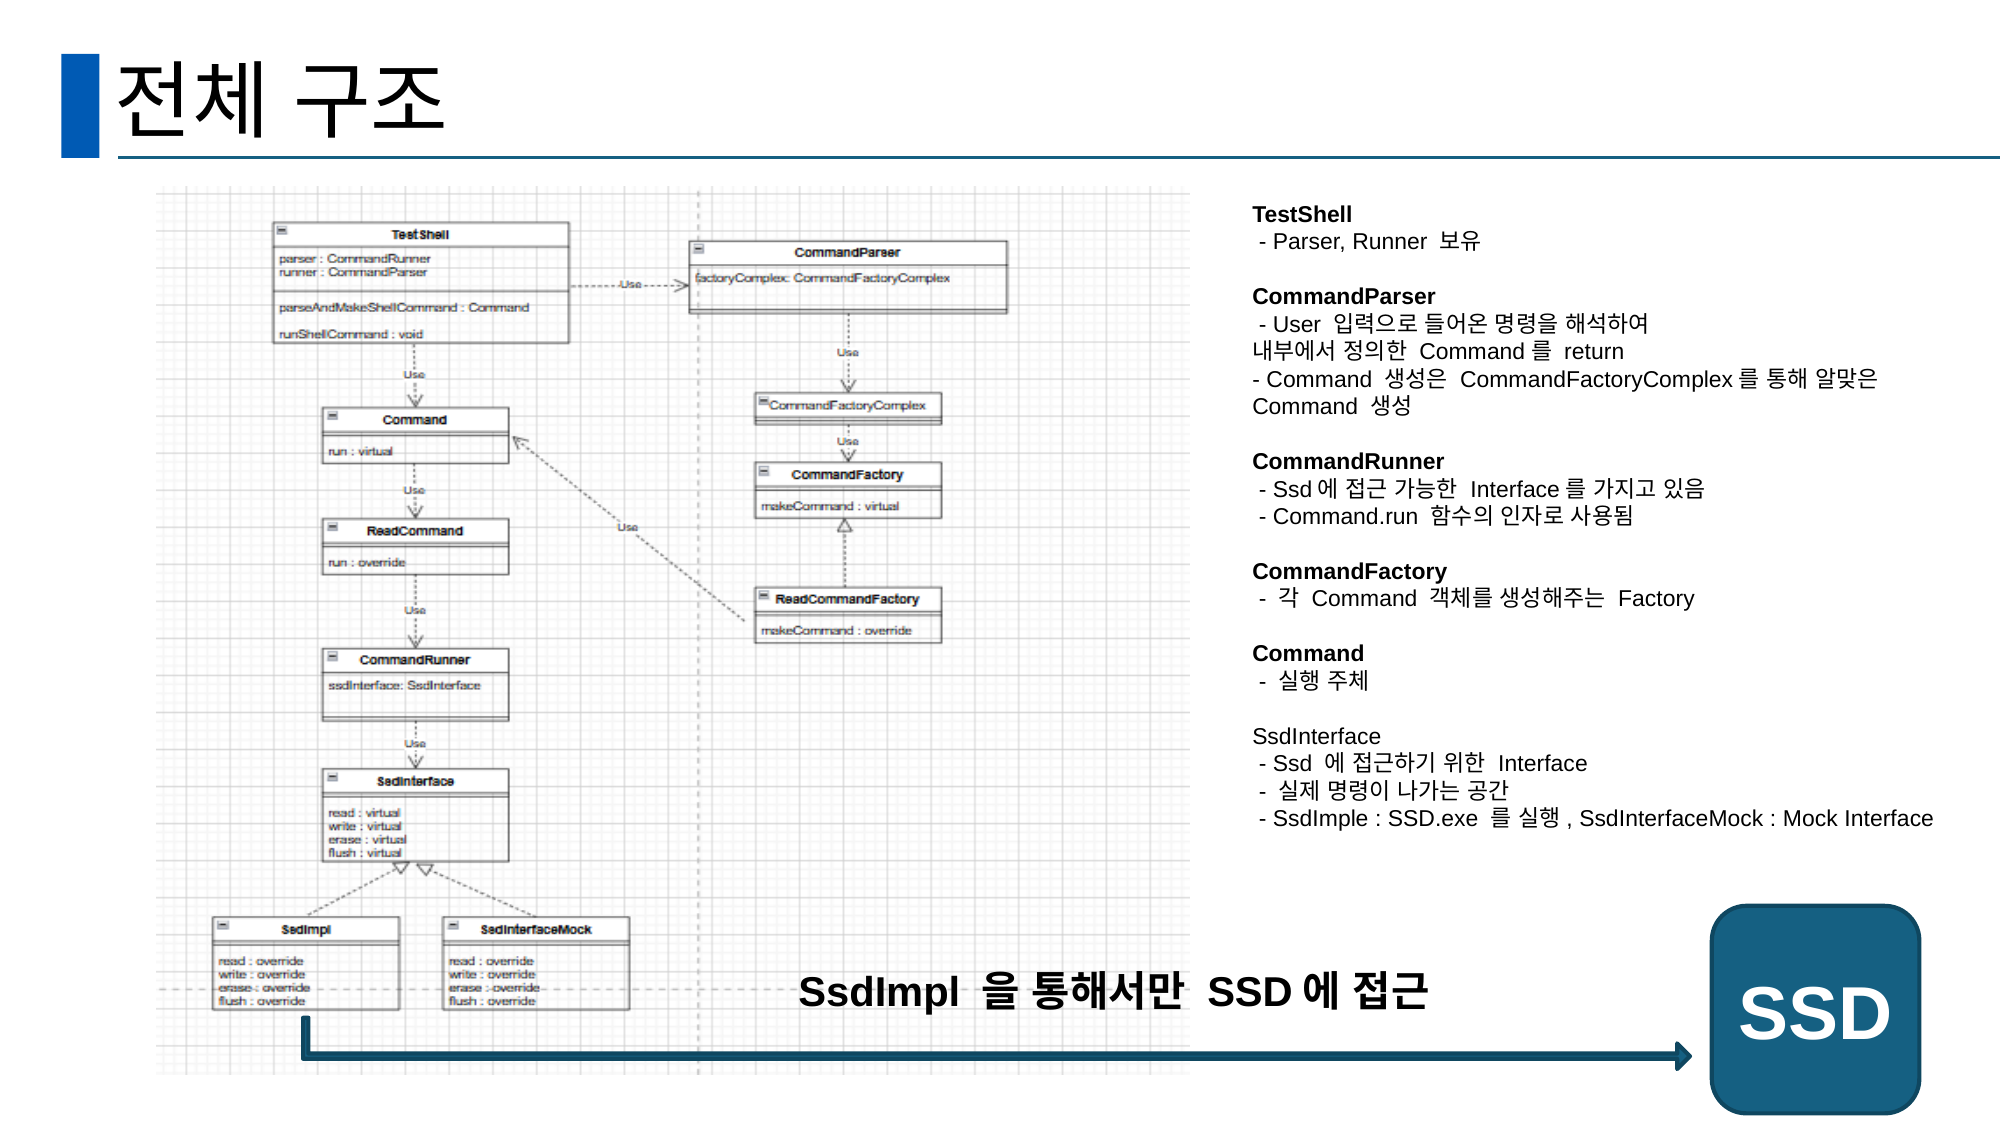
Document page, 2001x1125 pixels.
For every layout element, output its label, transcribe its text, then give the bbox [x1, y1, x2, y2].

title 전체 구조 [99, 50, 1825, 158]
text_box [1194, 1041, 1693, 1071]
text_box TestShell - Parser, Runner 보유 CommandParser - User 입력으로 들어온 명령을 해석하여 내부에서 정의한 Command를 return - Command 생성은 CommandFactoryComplex를 통해 알맞은 Command 생성 CommandRunner - Ssd에 접근 가능한 Interface를 가지고 있음 - Command.run 함수의 인자로 사용됨 CommandFactory - 각 Command 객체를 생성해주는 Factory Command - 실행 주체 SsdInterface - Ssd 에 접근하기 위한 Interface - 실제 명령이 나가는 공간 - SsdImple : SSD.exe 를 실행, SsdInterfaceMock : Mock Interface [1237, 192, 1952, 839]
text_box SsdImpl 을 통해서만 SSD에 접근 [1194, 957, 1445, 1022]
picture [155, 186, 1190, 1075]
text_box SSD [1709, 903, 1922, 1116]
